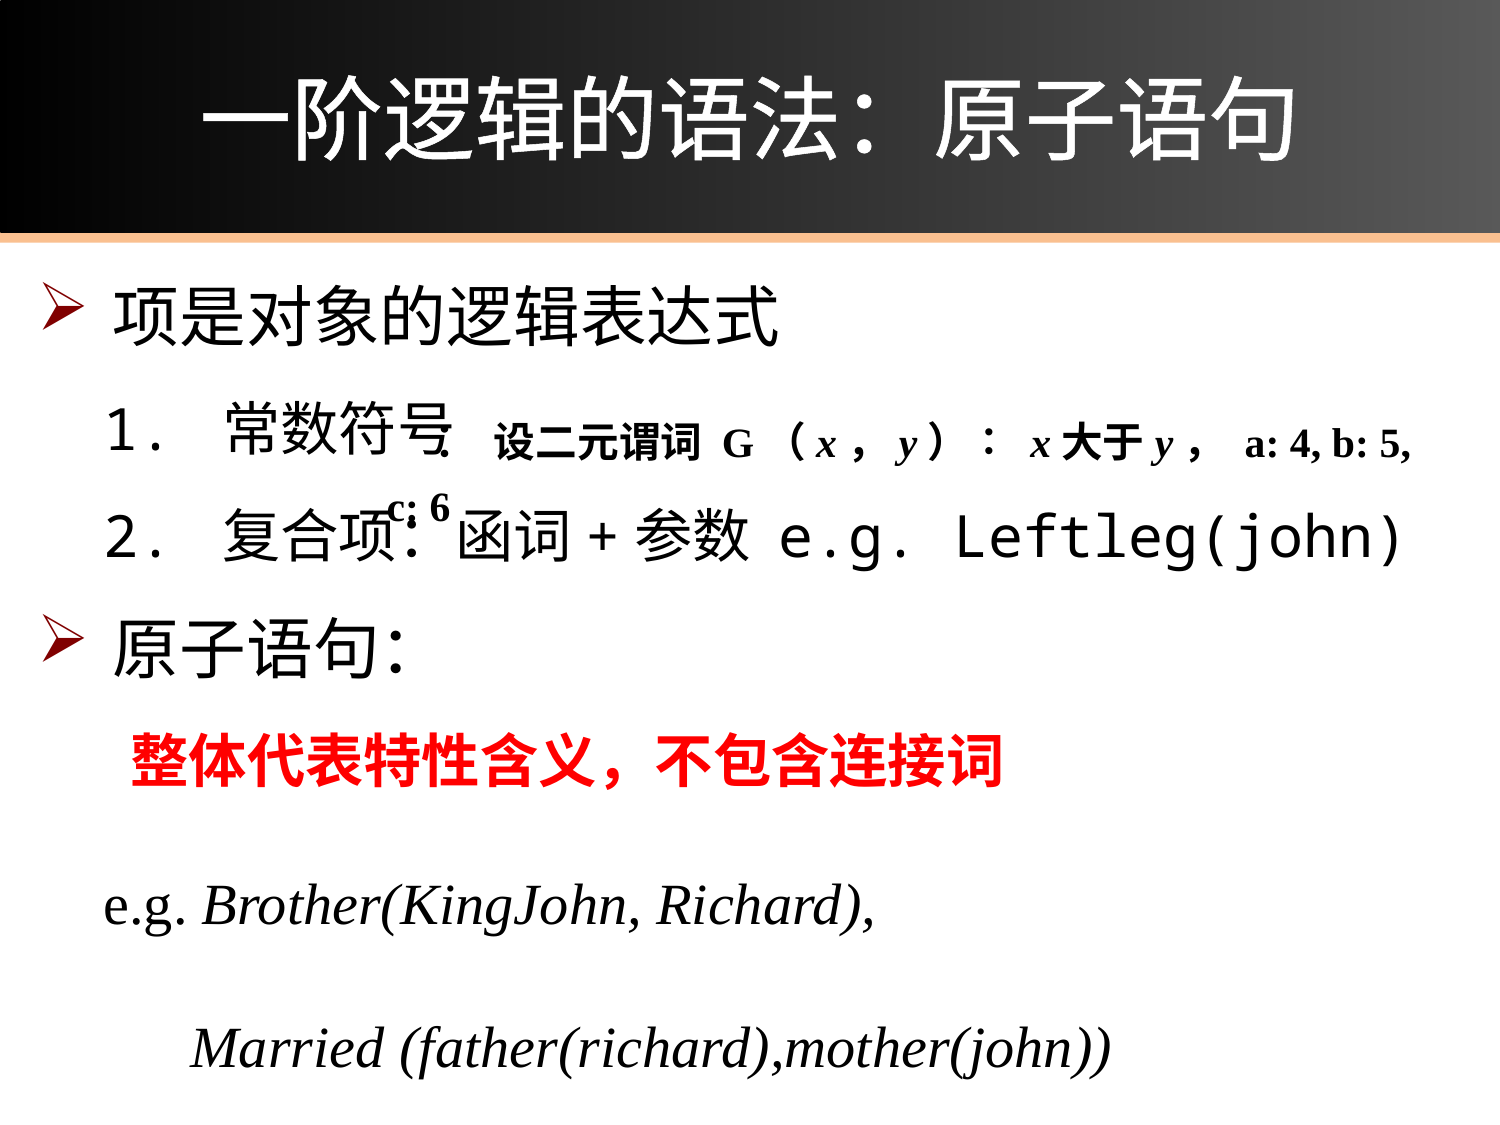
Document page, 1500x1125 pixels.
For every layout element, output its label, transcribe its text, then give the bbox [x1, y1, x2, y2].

list 项是对象的逻辑表达式 1. 常数符号 2. 复合项：函词+参数 e.g. Leftleg(john) 原子语句： 整体代表特性含义，不包含连接词 e.g. Brother(KingJohn, Richard), Married (father(richard),mother(john)) [17, 267, 1447, 1094]
title 一阶逻辑的语法：原子语句 [0, 0, 1500, 233]
text_box ： 设二元谓词 G（x，y）∶ x大于y， a: 4, b: 5, c: 6 [371, 385, 1447, 538]
